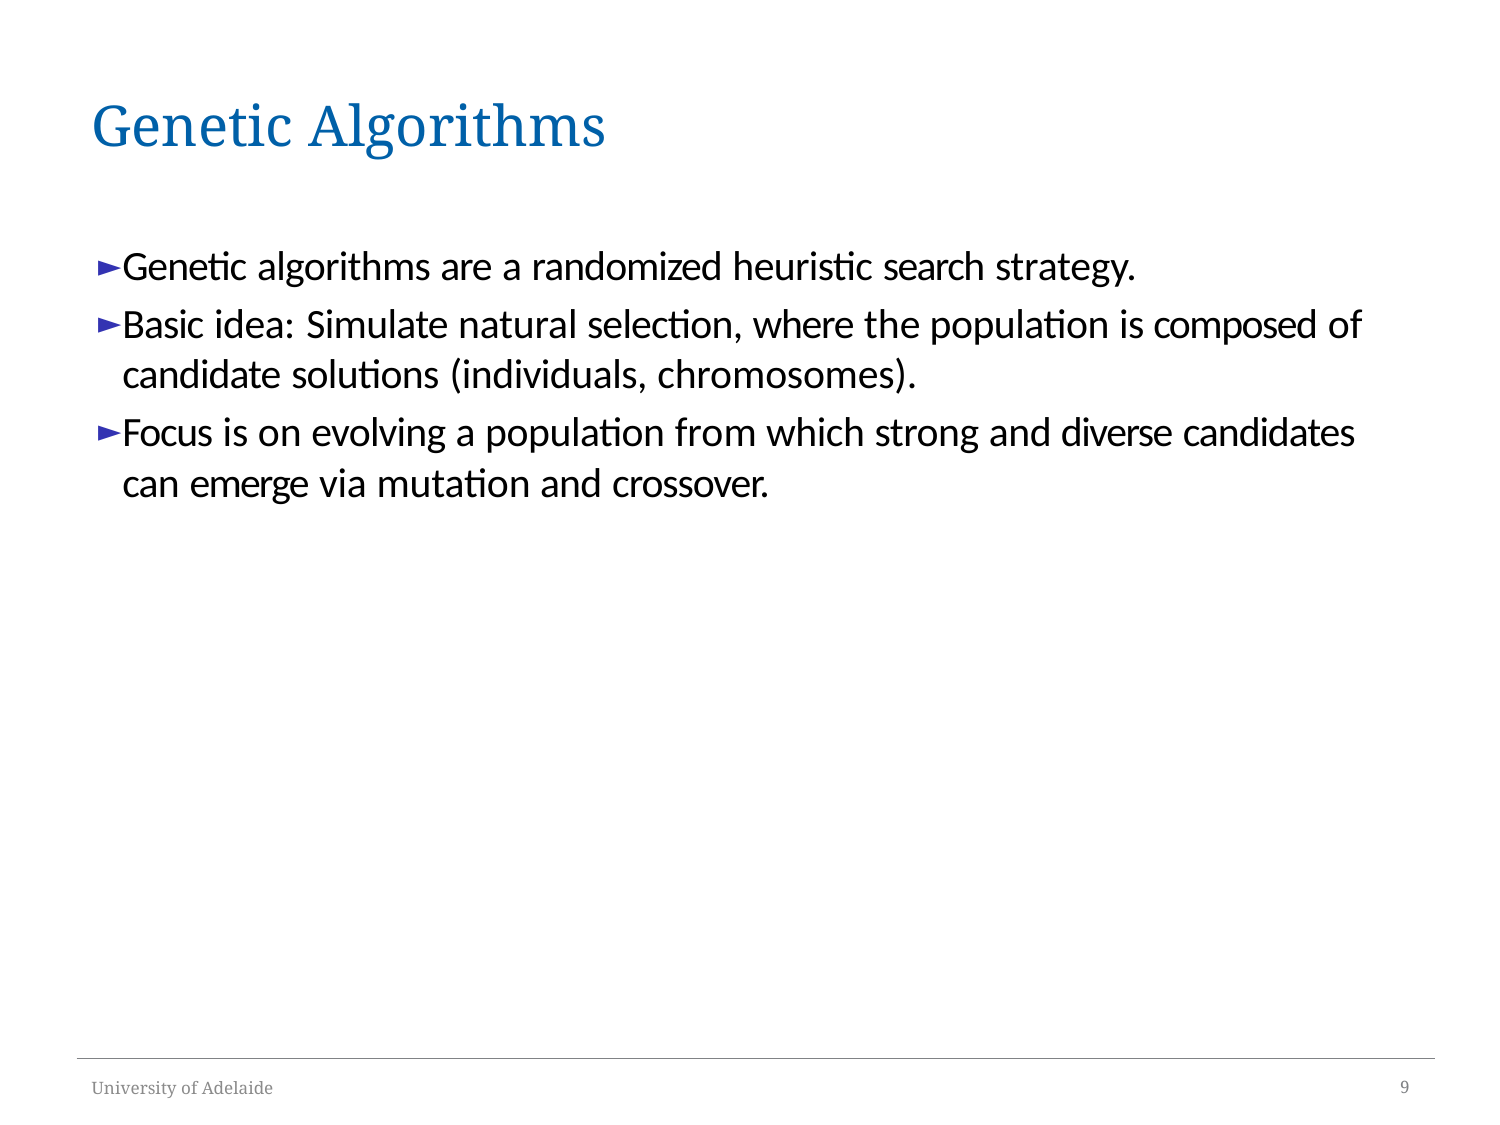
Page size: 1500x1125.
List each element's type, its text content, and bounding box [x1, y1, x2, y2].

slide_number 9 [1175, 1057, 1425, 1118]
list Genetic algorithms are a randomized heuristic search strategy. Basic idea: Simulate natural selection, where the population is composed of candidate solutions (individuals, chromosomes). Focus is on evolving a population from which strong and diverse candidates can emerge via mutation and crossover. [75, 231, 1425, 1005]
title Genetic Algorithms [76, 54, 1427, 194]
footer University of Adelaide [76, 1057, 420, 1118]
